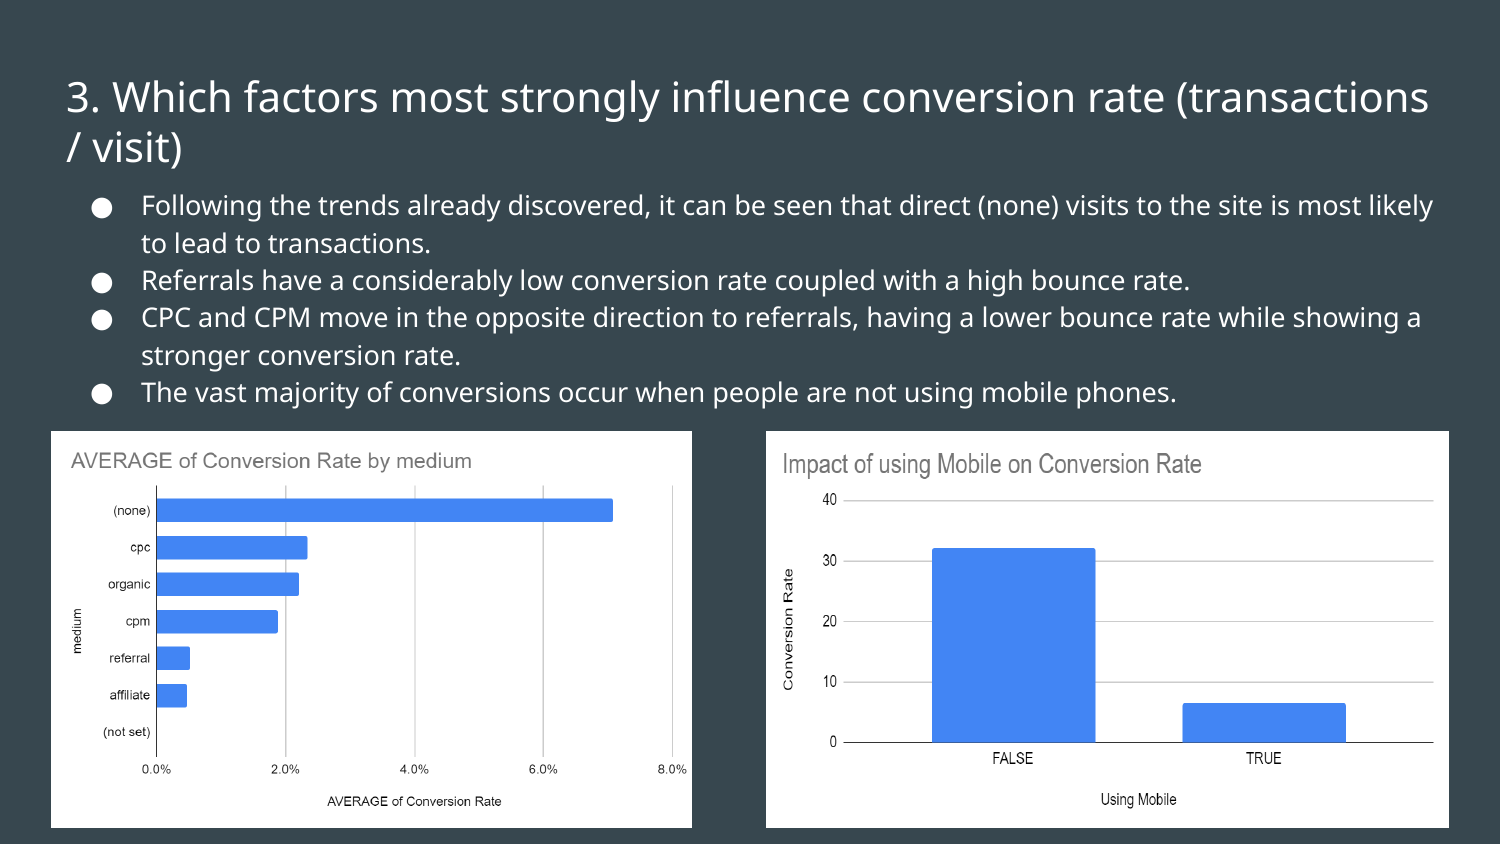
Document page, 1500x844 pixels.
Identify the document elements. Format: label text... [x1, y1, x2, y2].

picture [50, 431, 692, 828]
title 3. Which factors most strongly influence conversion rate (transactions / visit) [51, 55, 1449, 139]
list Following the trends already discovered, it can be seen that direct (none) visits to the site is most likely to lead to transactions. Referrals have a considerably low conversion rate coupled with a high bounce rate. CPC and CPM move in the opposite direction to referrals, having a lower bounce rate while showing a stronger conversion rate. The vast majority of conversions occur when people are not using mobile phones. [51, 168, 1449, 750]
picture [766, 431, 1450, 828]
